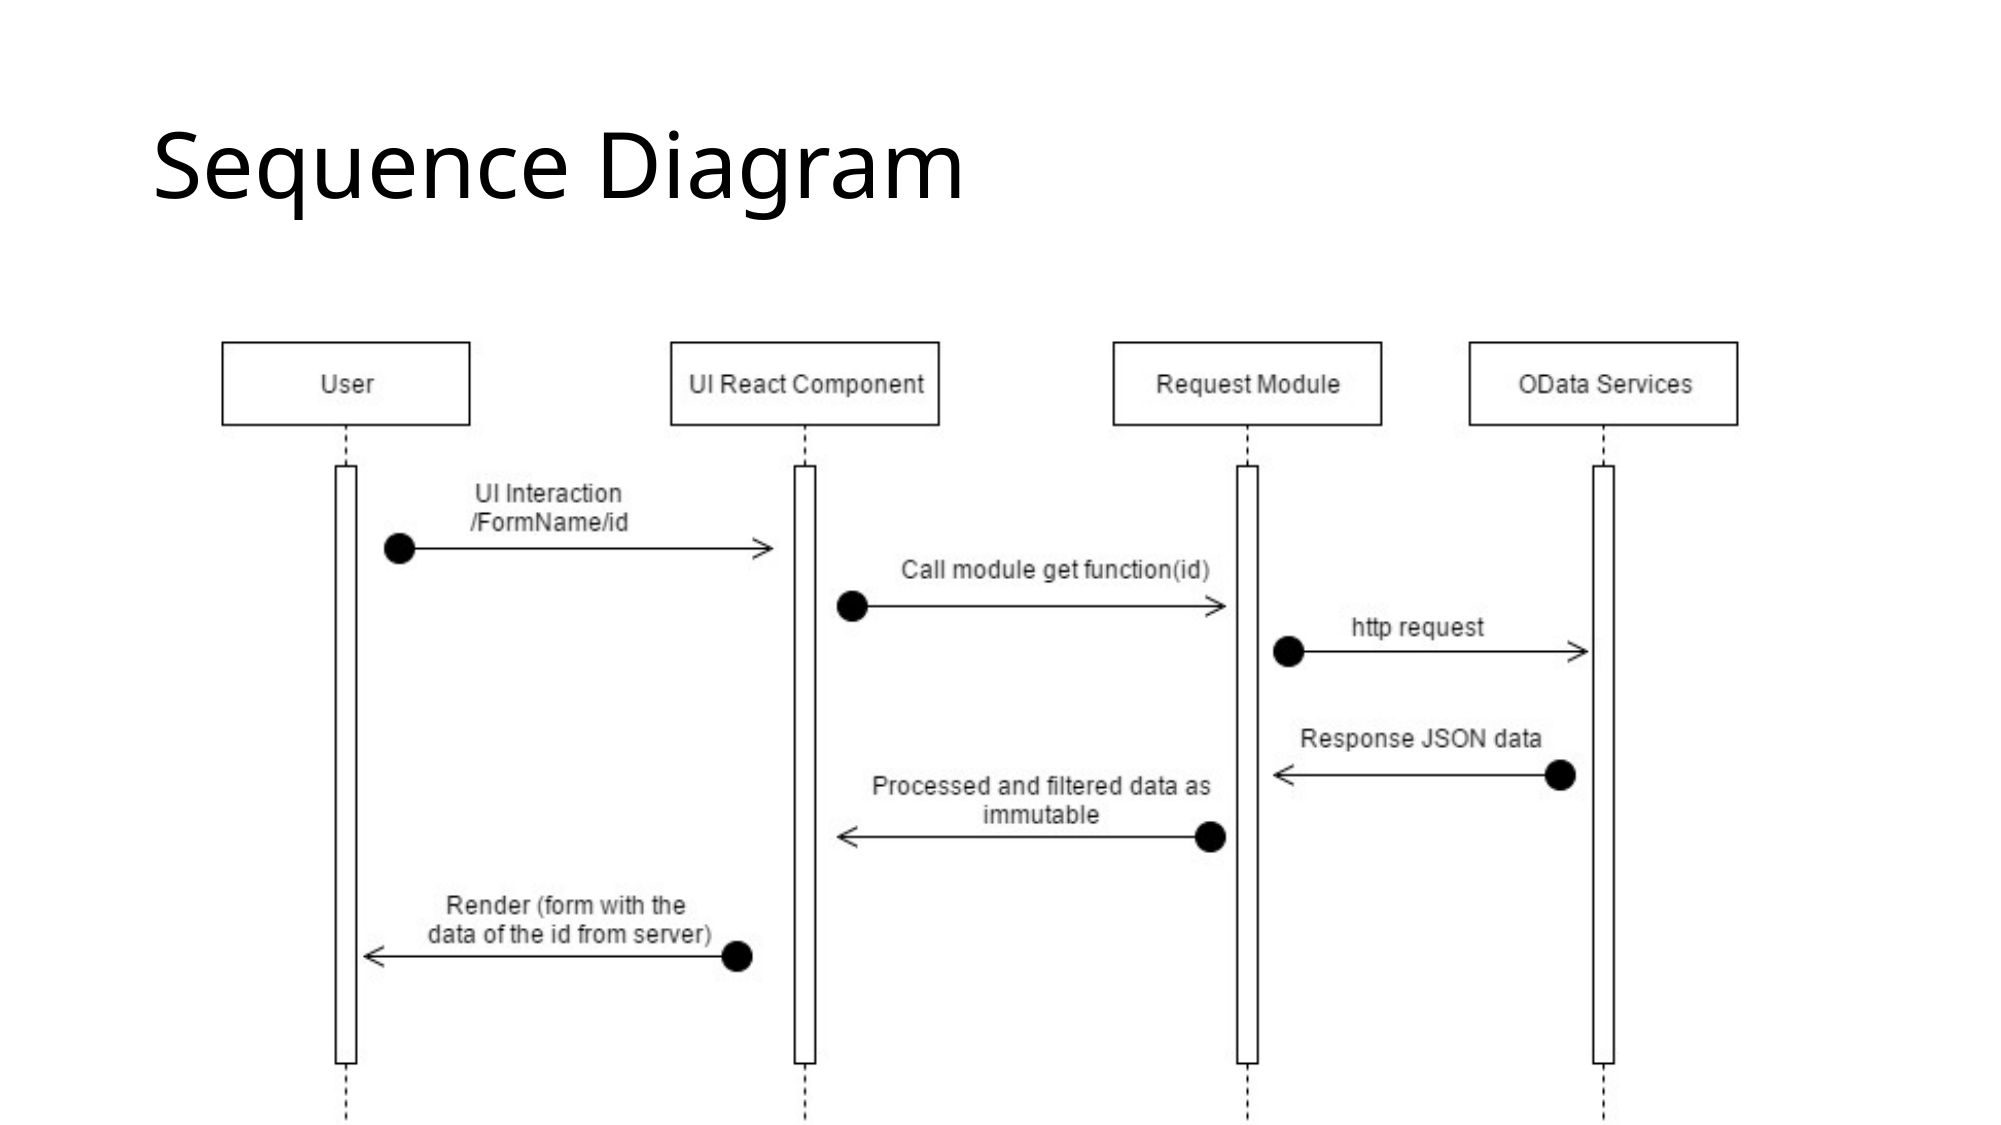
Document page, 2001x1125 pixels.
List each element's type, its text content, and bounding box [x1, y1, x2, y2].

title Sequence Diagram [137, 59, 1863, 278]
picture [220, 340, 1741, 1125]
